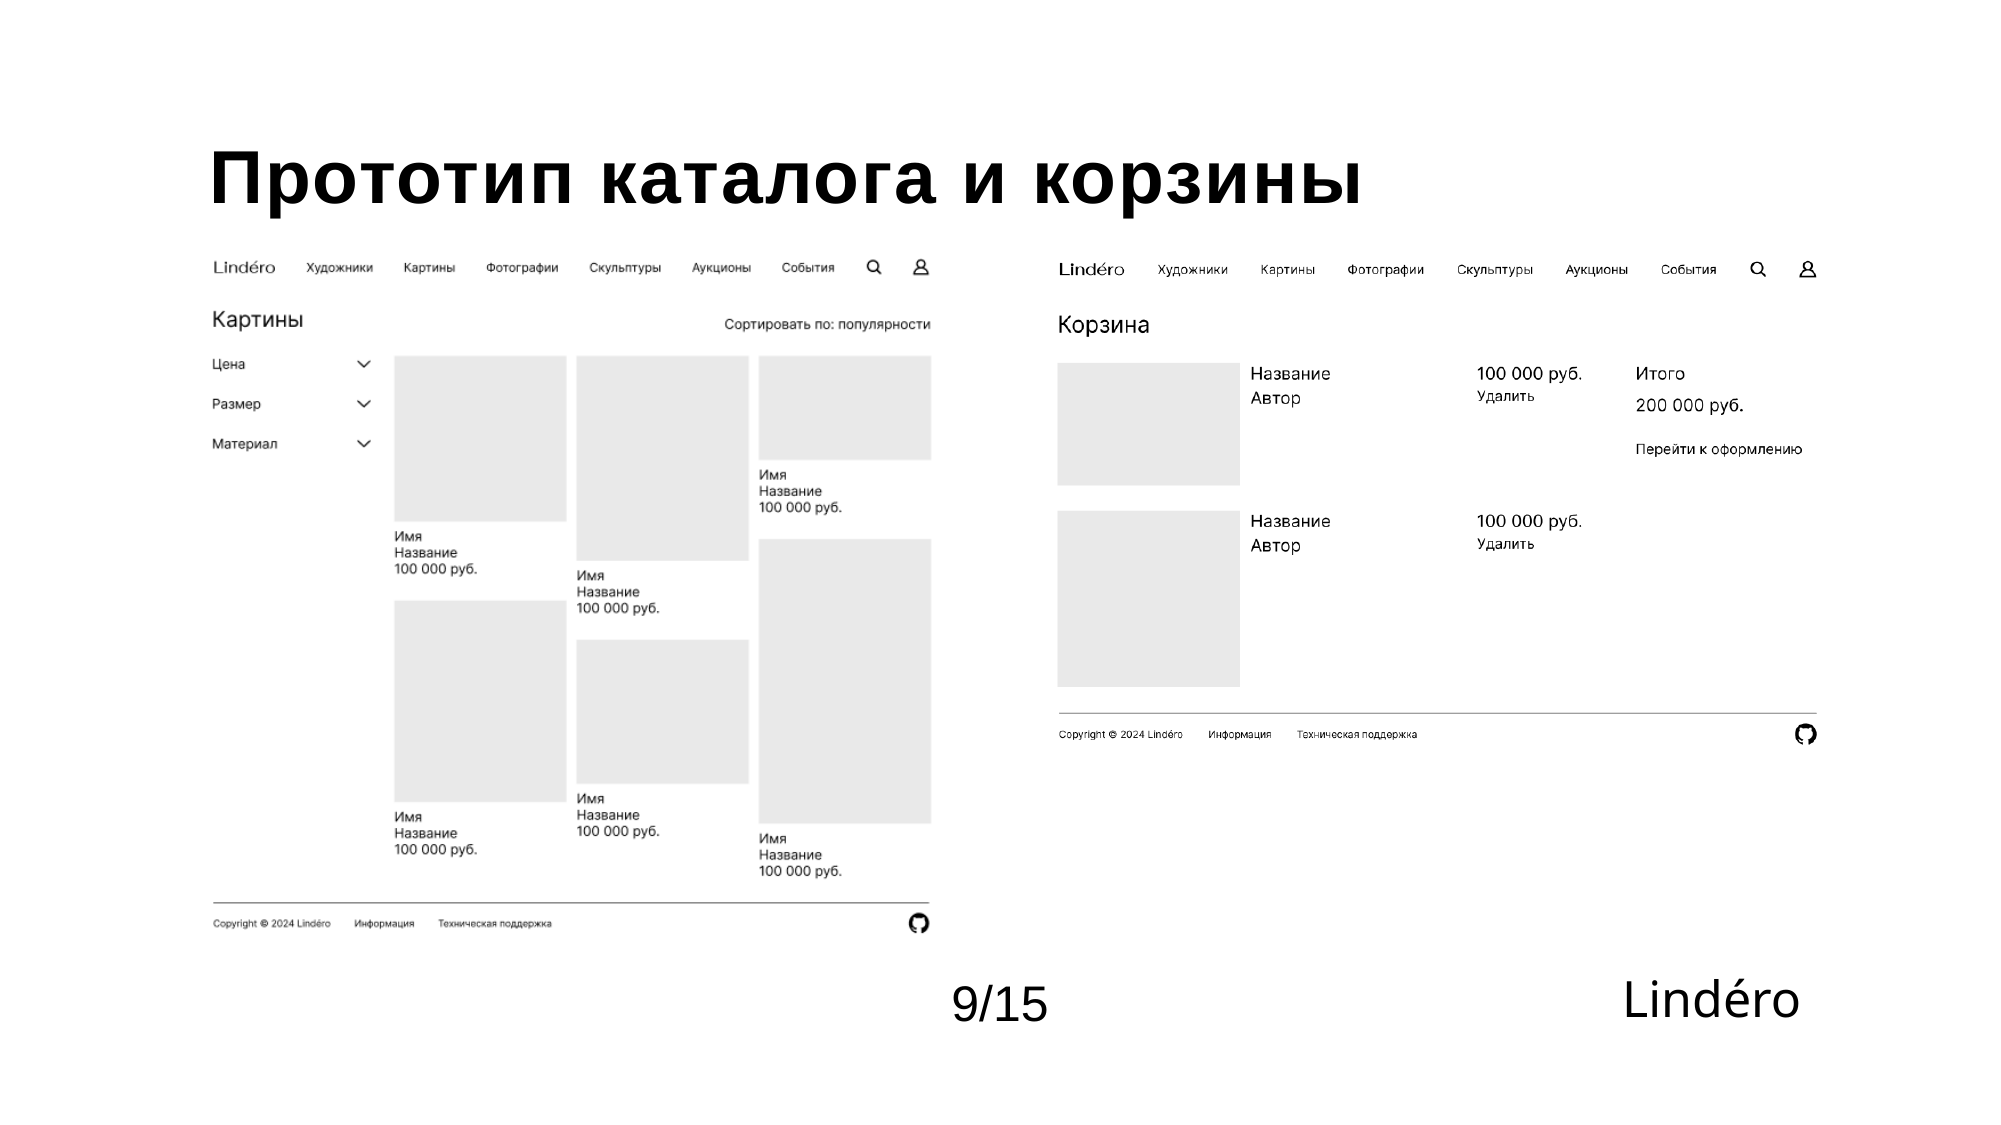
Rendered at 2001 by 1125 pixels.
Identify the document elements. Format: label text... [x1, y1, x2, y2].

title Прототип каталога и корзины [194, 103, 1720, 256]
picture [194, 255, 949, 964]
picture [1045, 255, 1832, 754]
text_box Lindéro [1607, 933, 1832, 1070]
text_box 9/15 [924, 963, 1075, 1039]
